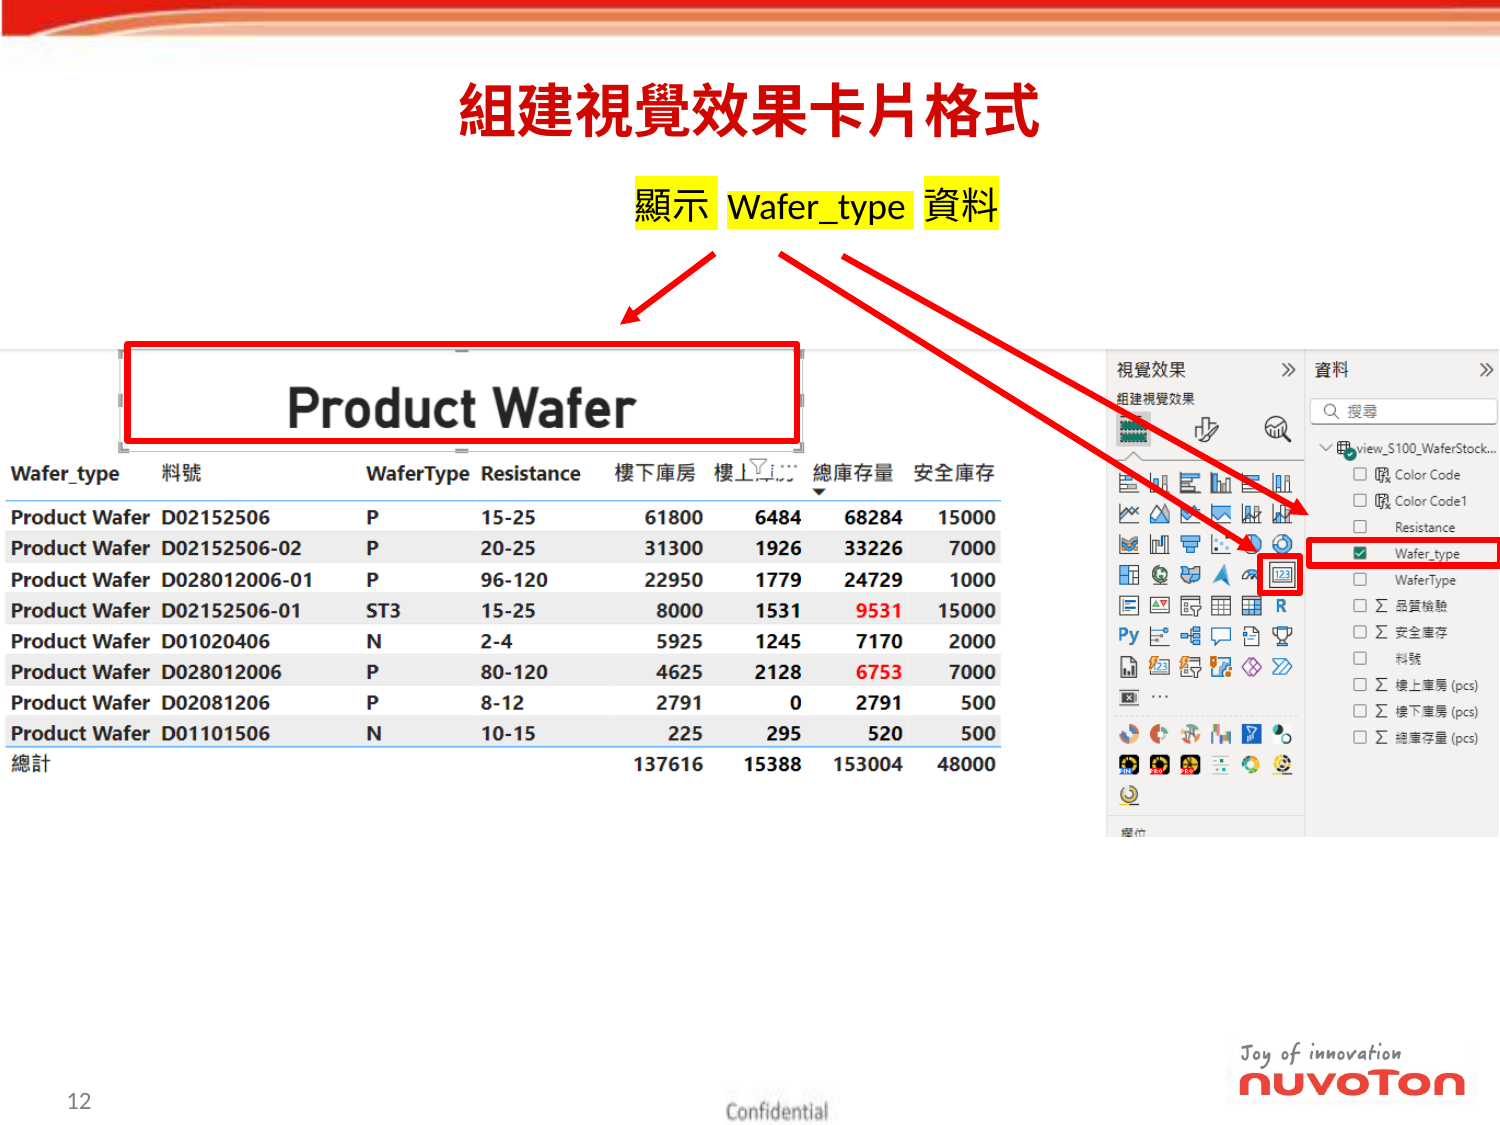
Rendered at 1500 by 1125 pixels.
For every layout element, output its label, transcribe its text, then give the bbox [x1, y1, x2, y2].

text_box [619, 253, 715, 325]
picture [0, 0, 1500, 1125]
text_box 顯示 Wafer_type 資料 [620, 174, 1098, 235]
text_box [842, 255, 1310, 516]
text_box [125, 342, 774, 348]
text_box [779, 253, 1258, 553]
title 組建視覺效果卡片格式 [75, 66, 1425, 149]
slide_number 11 [0, 1069, 160, 1125]
